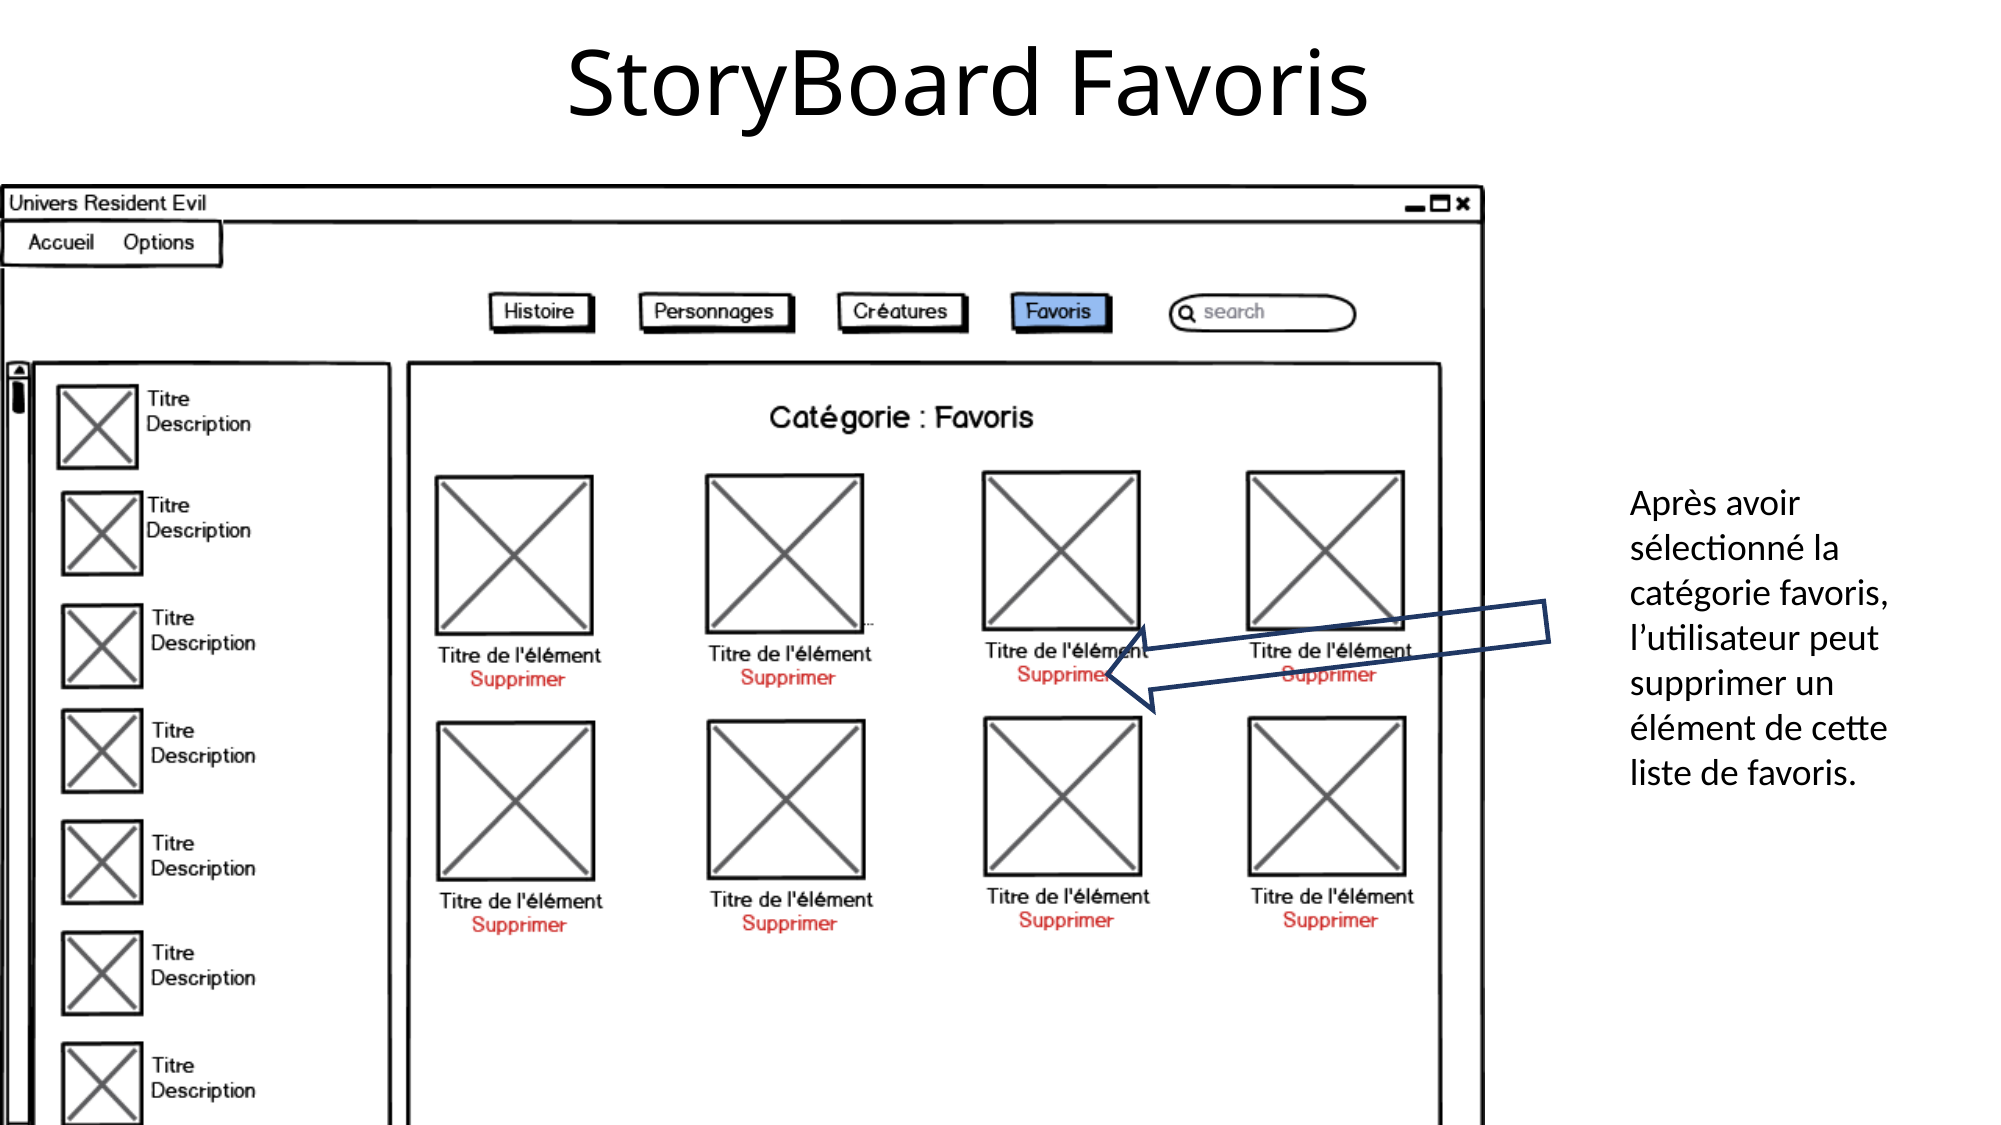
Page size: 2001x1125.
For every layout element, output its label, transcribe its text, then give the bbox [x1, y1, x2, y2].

text_box StoryBoard Favoris [230, 29, 1731, 143]
text_box [1485, 600, 1550, 650]
picture [0, 184, 1485, 1125]
text_box Après avoir sélectionné la catégorie favoris, l’utilisateur peut supprimer un élément de cette liste de favoris. [1615, 470, 1961, 801]
